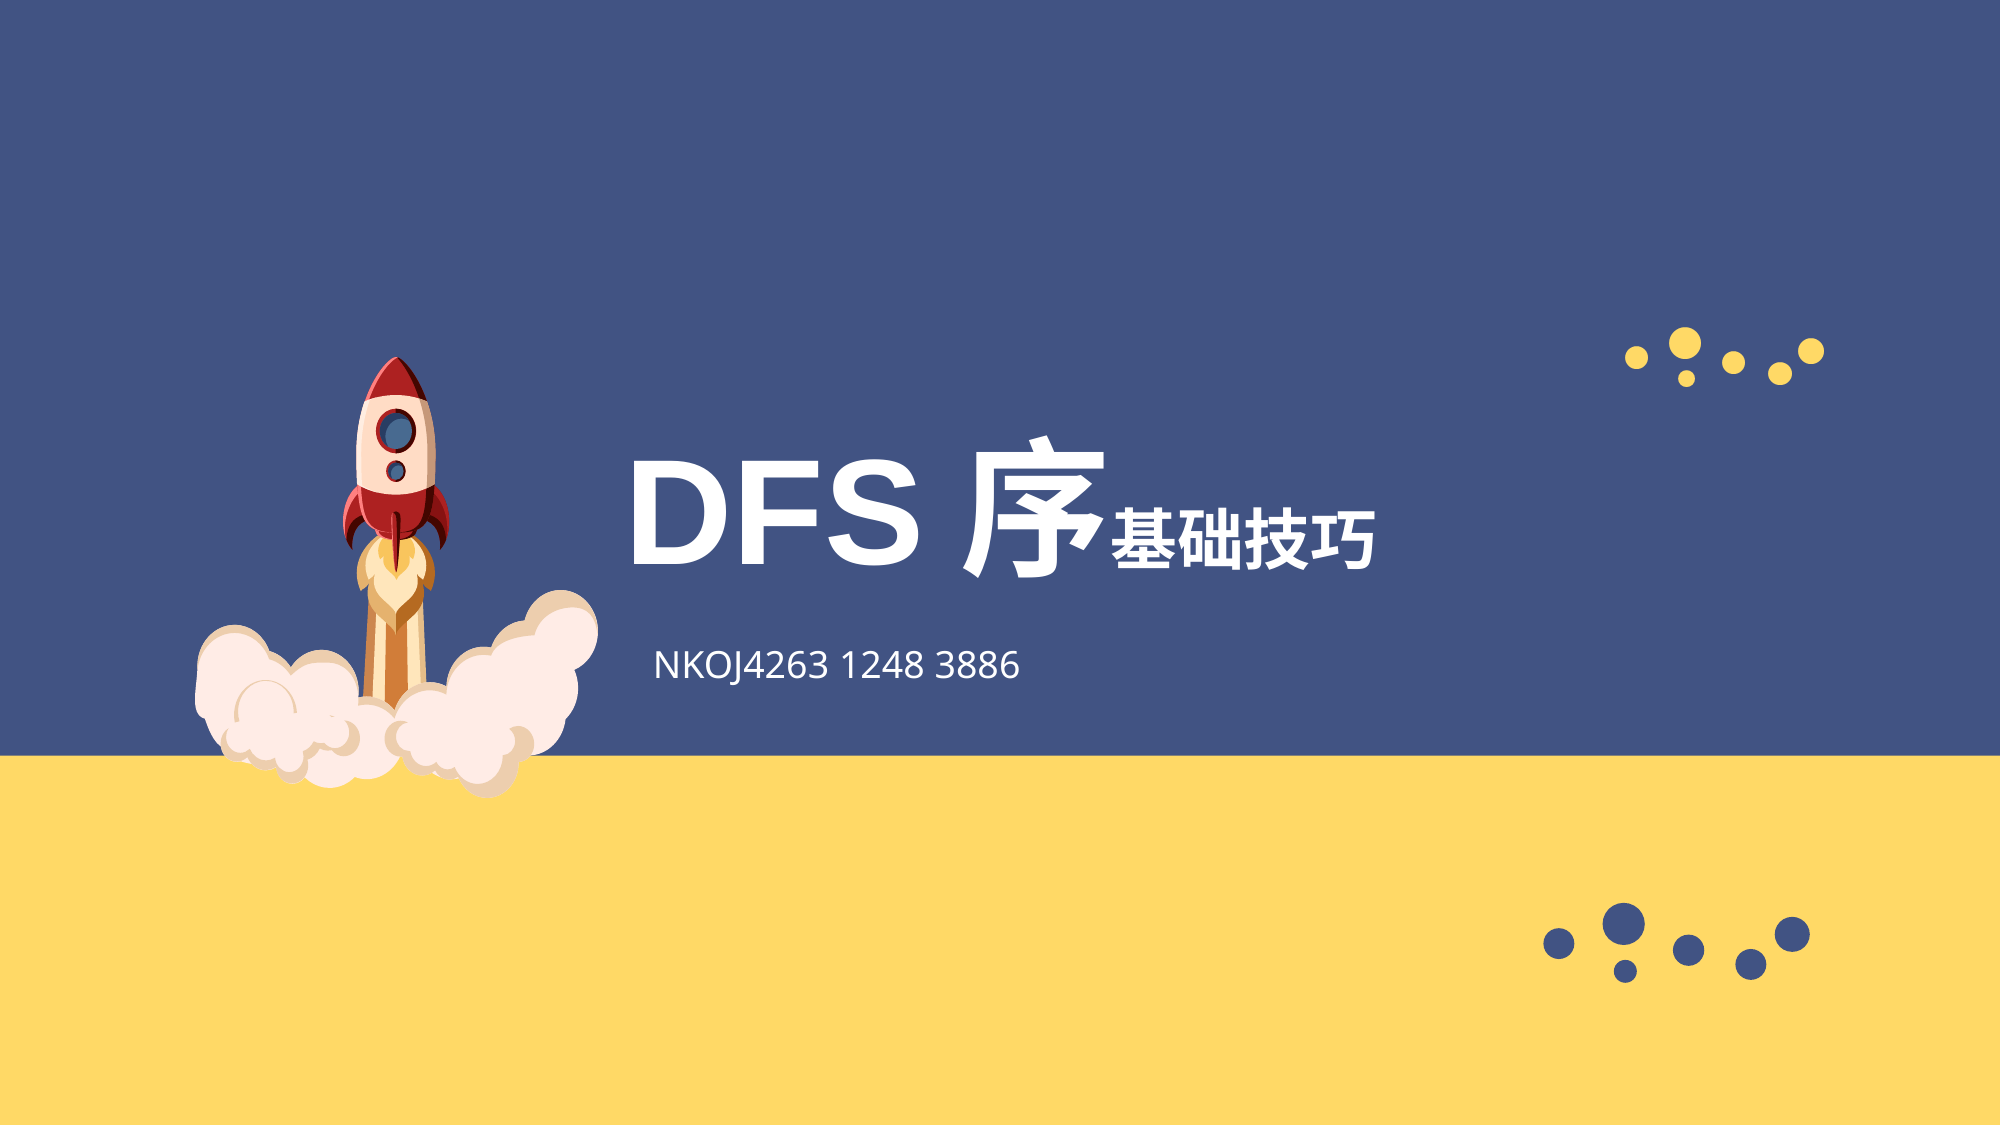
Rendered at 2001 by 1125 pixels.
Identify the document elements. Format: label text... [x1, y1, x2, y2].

subtitle NKOJ4263 1248 3886 [637, 638, 1652, 706]
title DFS序基础技巧 [609, 208, 1624, 605]
picture [1625, 327, 1824, 387]
